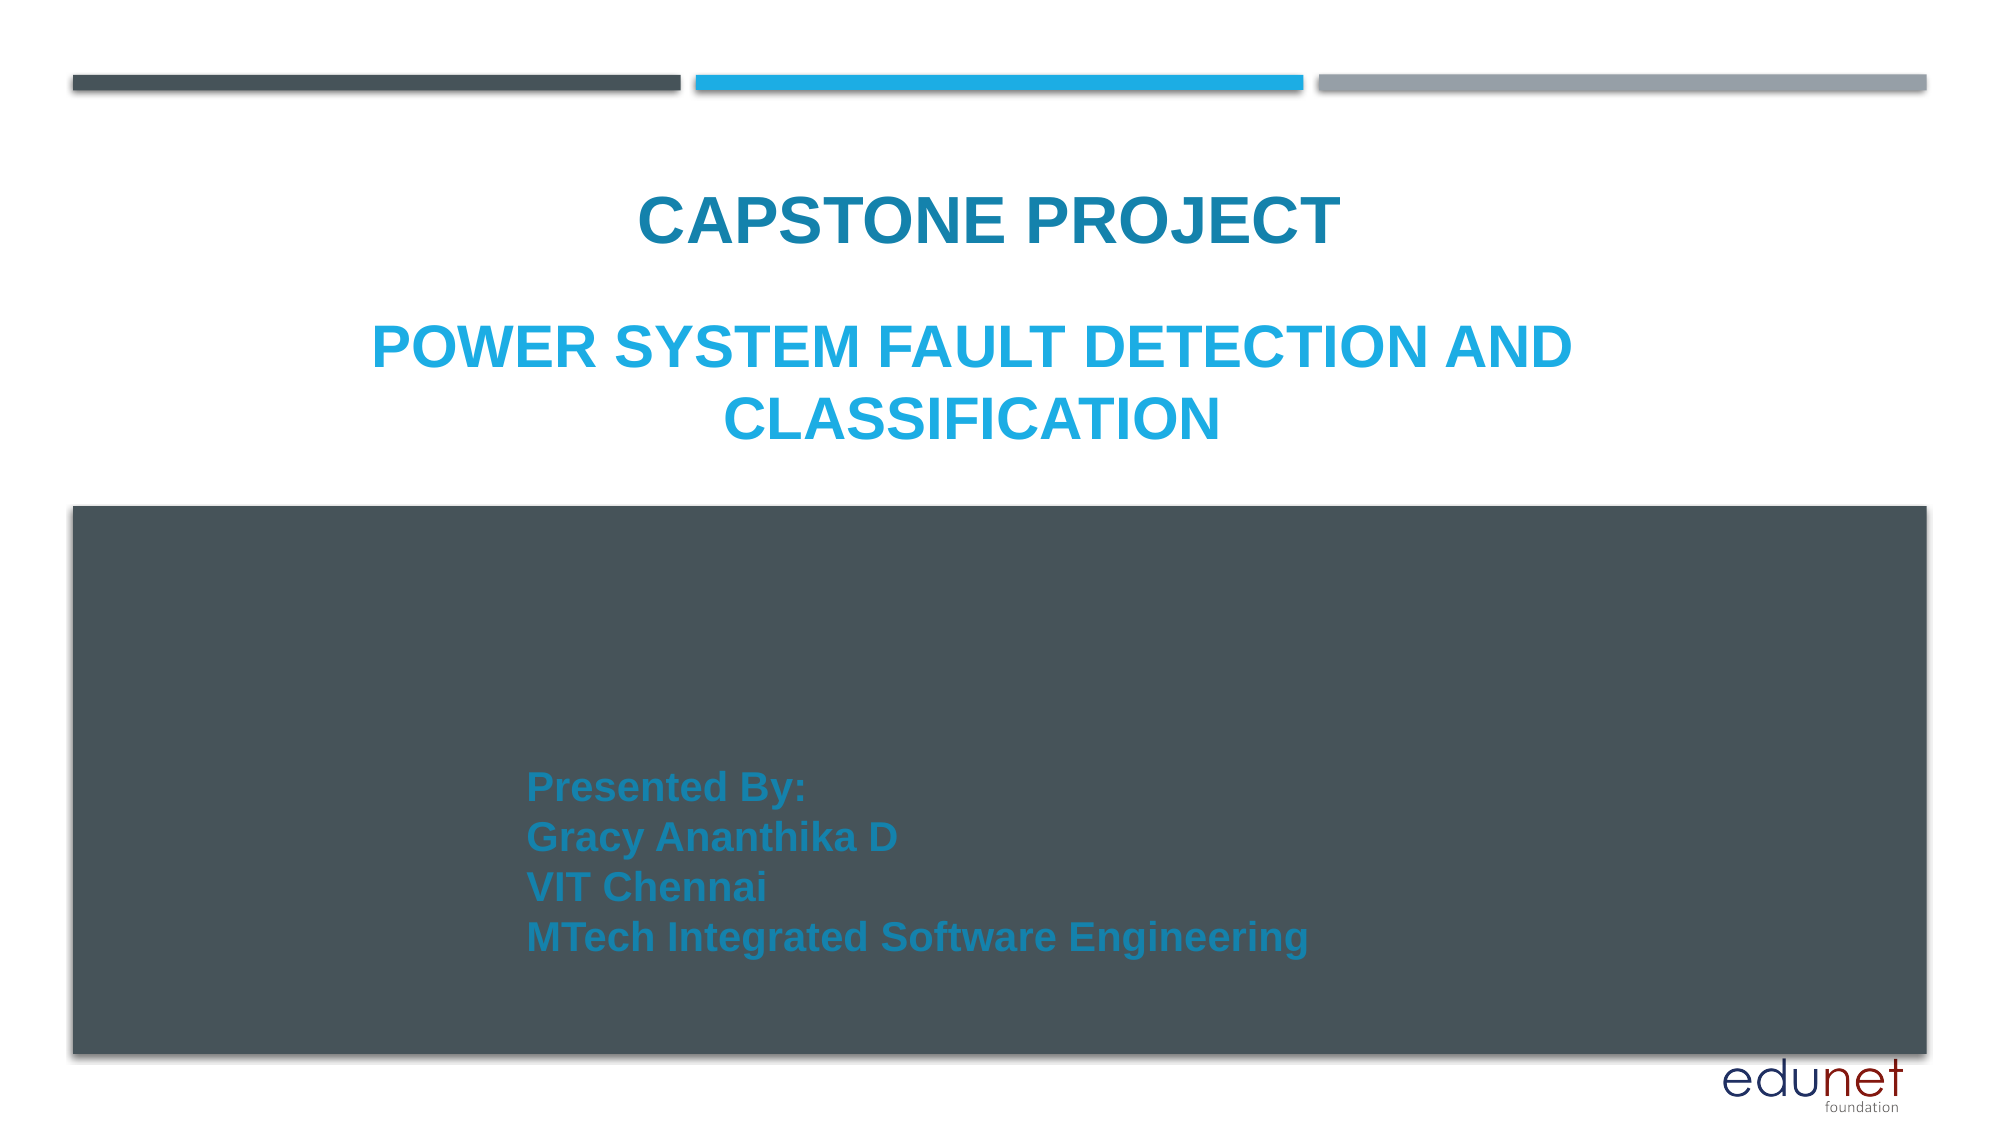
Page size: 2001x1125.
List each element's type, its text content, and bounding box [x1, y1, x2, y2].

picture [1719, 1056, 1905, 1116]
text_box CAPSTONE PROJECT [0, 169, 2000, 265]
text_box Presented By: Gracy Ananthika D VIT Chennai MTech Integrated Software Engineering [511, 752, 1821, 968]
title Power System fault detection and classification [222, 298, 1723, 460]
